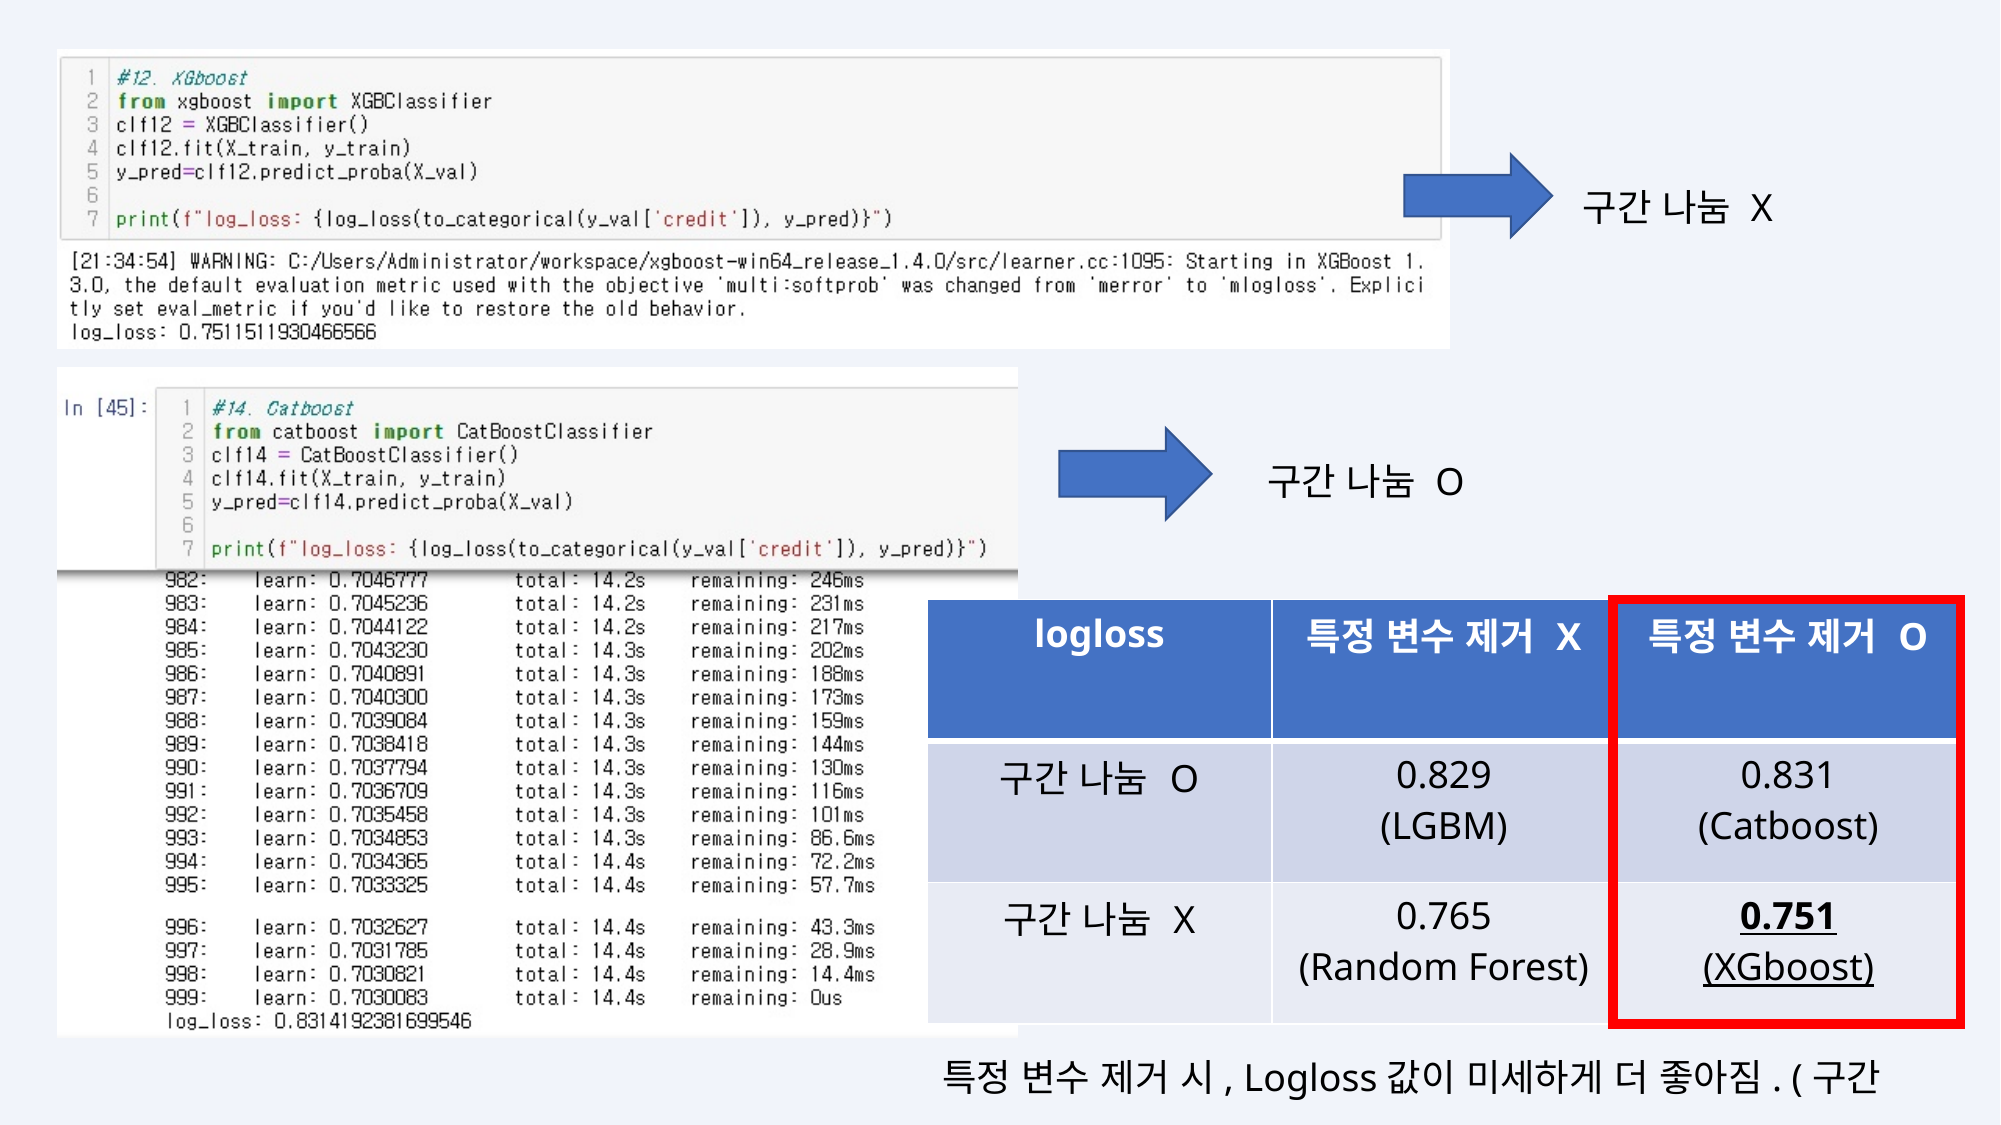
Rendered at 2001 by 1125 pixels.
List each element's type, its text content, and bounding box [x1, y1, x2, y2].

picture [56, 367, 1018, 1038]
table_cell 구간 나눔 X [1018, 883, 1271, 1023]
text_box [1450, 151, 1554, 240]
table_header logloss [1018, 600, 1271, 738]
text_box [1058, 425, 1213, 523]
picture [56, 49, 1450, 349]
text_box [1612, 598, 1962, 1025]
table_cell 0.765 (Random Forest) [1273, 883, 1612, 1023]
text_box 특정 변수 제거 시, Logloss값이 미세하게 더 좋아짐. (구간 나눔 X) [927, 1023, 1961, 1125]
table_cell 0.829 (LGBM) [1273, 744, 1612, 882]
table_cell 구간 나눔 O [1018, 744, 1271, 882]
table_header 특정 변수 제거 X [1273, 600, 1612, 738]
text_box 구간 나눔 O [1252, 428, 1646, 511]
text_box 구간 나눔 X [1568, 154, 1961, 237]
